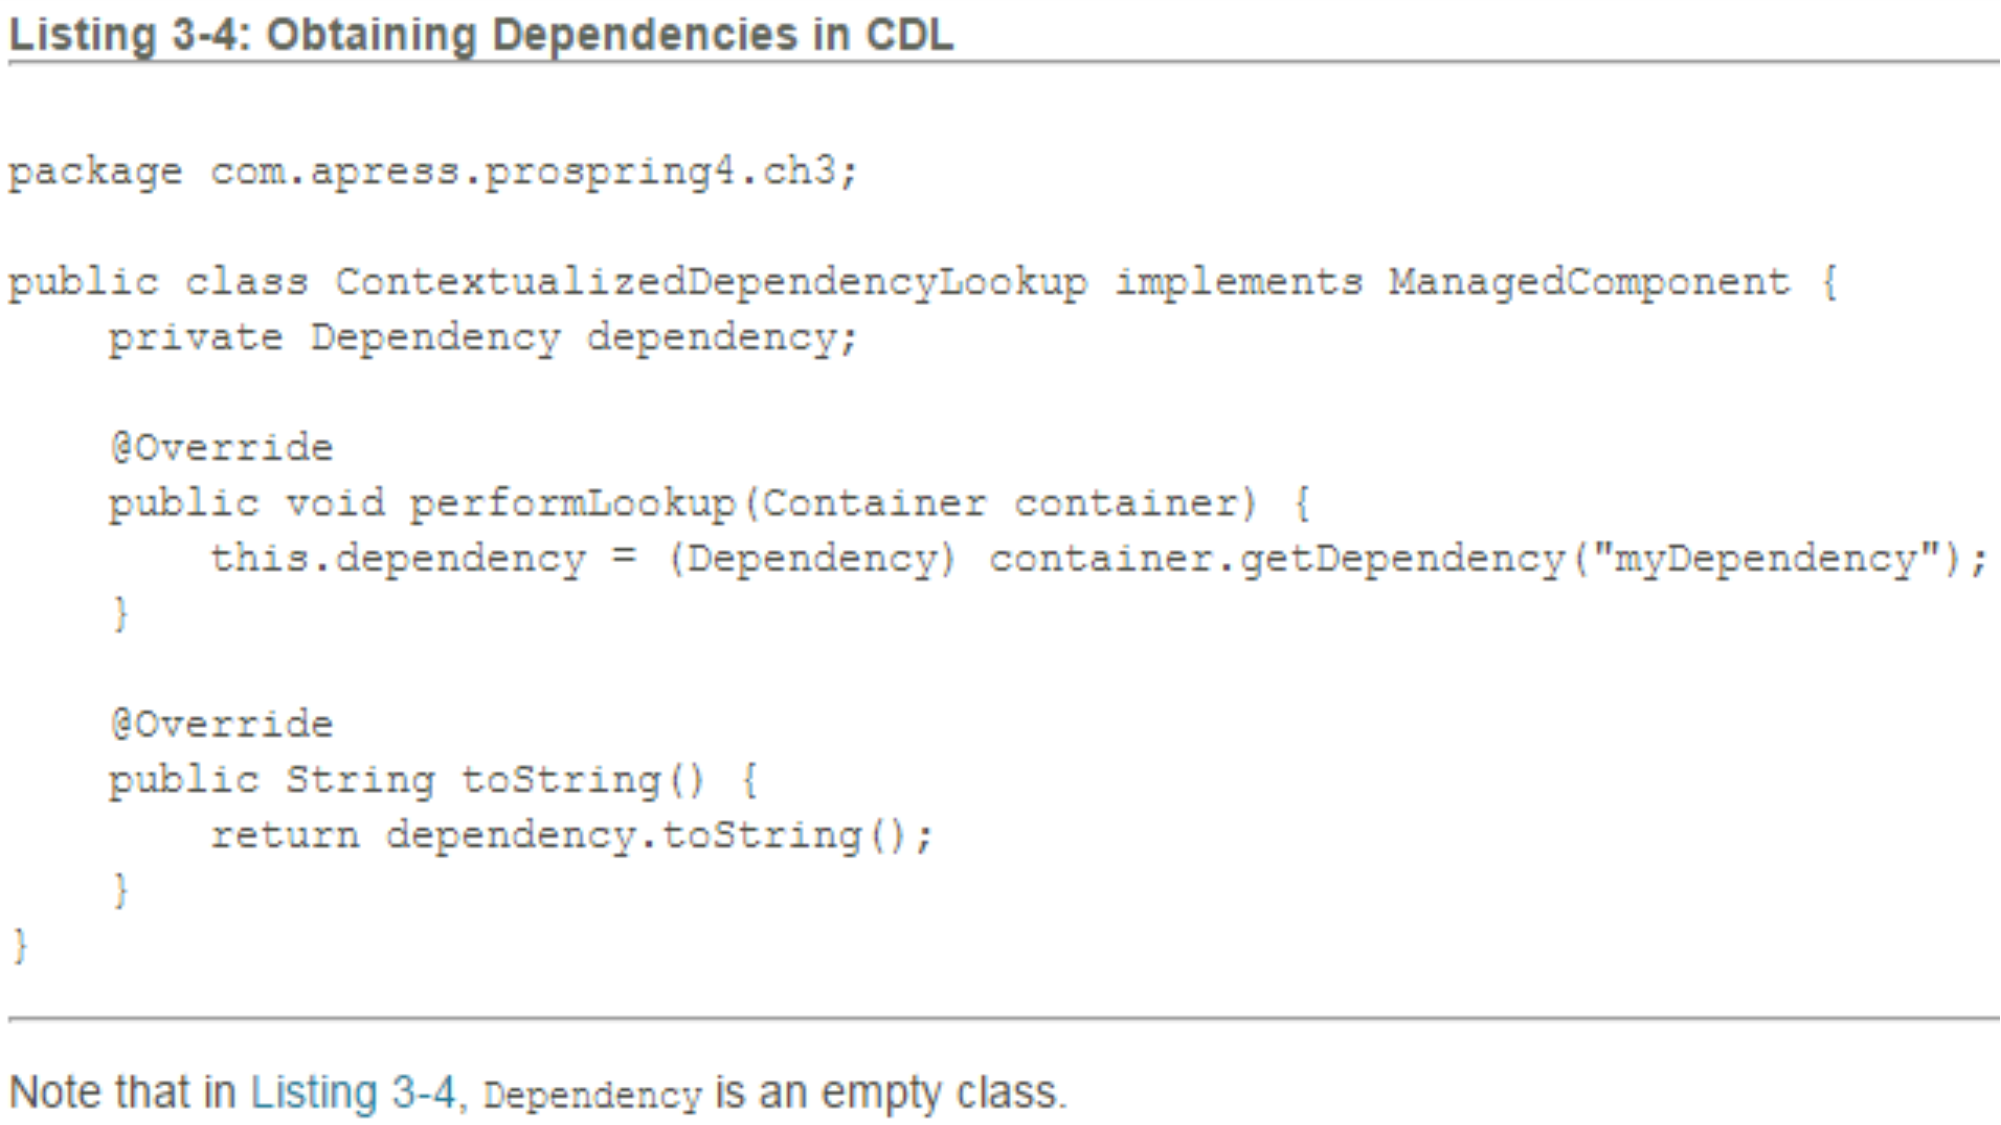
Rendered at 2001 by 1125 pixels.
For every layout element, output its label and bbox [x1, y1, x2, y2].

list [0, 0, 2000, 1125]
